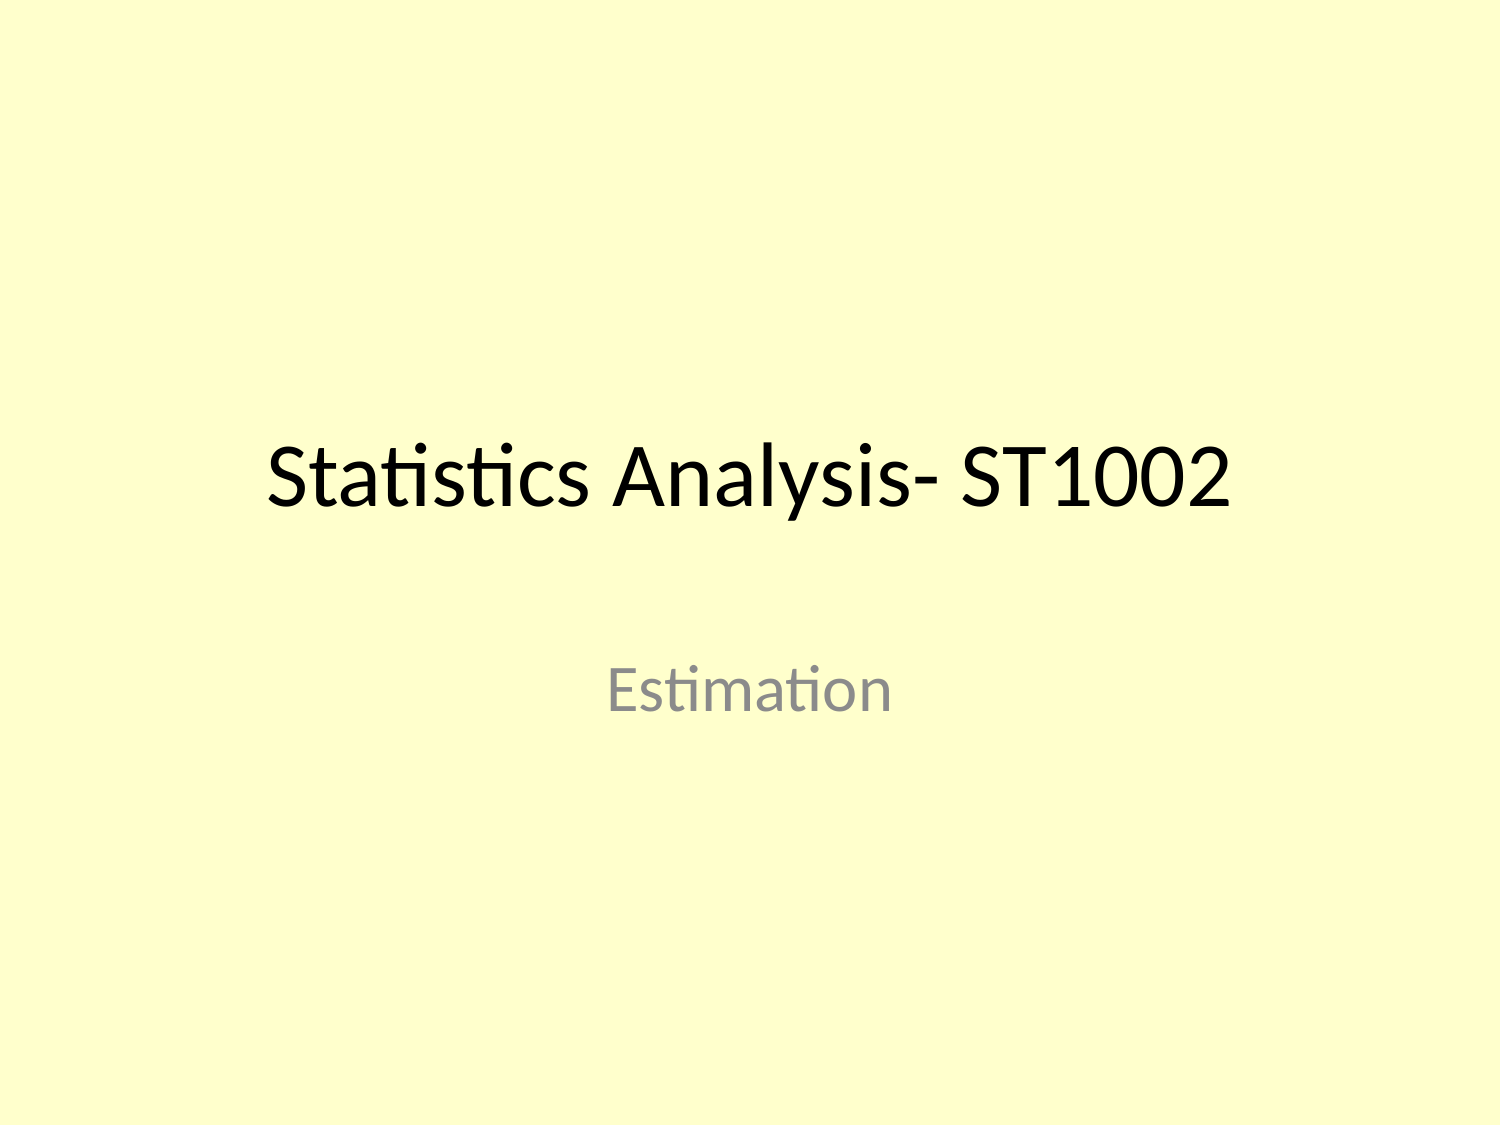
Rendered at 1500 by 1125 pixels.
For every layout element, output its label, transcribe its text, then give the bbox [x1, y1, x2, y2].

subtitle Estimation [225, 637, 1275, 925]
title Statistics Analysis- ST1002 [112, 349, 1388, 591]
